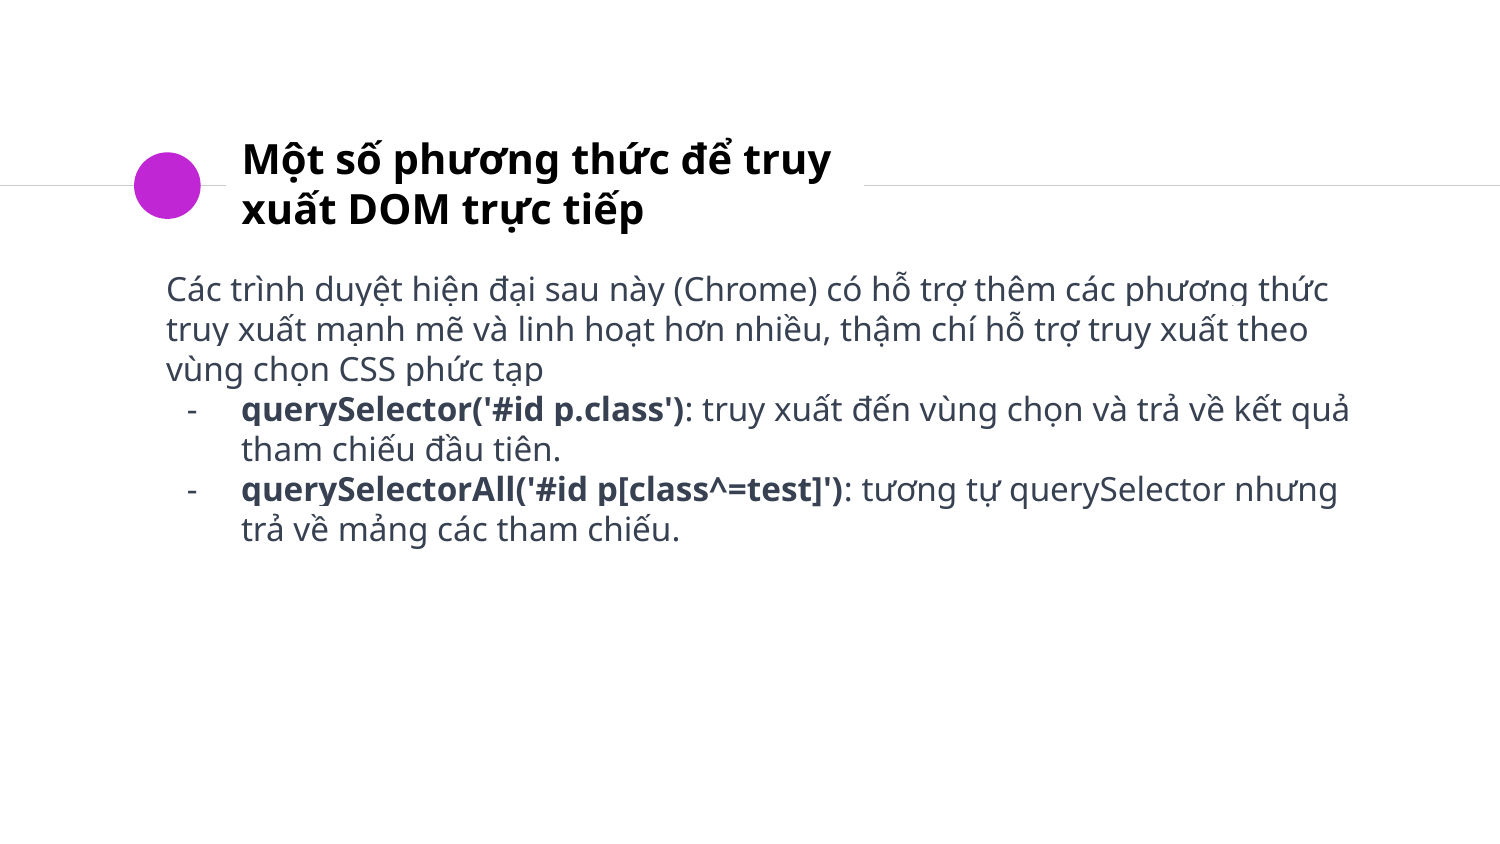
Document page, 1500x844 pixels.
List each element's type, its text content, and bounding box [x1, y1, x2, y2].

title Một số phương thức để truy xuất DOM trực tiếp [226, 146, 866, 219]
list Các trình duyệt hiện đại sau này (Chrome) có hỗ trợ thêm các phương thức truy xuất mạnh mẽ và linh hoạt hơn nhiều, thậm chí hỗ trợ truy xuất theo vùng chọn CSS phức tạp querySelector('#id p.class'): truy xuất đến vùng chọn và trả về kết quả tham chiếu đầu tiên. querySelectorAll('#id p[class^=test]'): tương tự querySelector nhưng trả về mảng các tham chiếu. [150, 253, 1380, 714]
